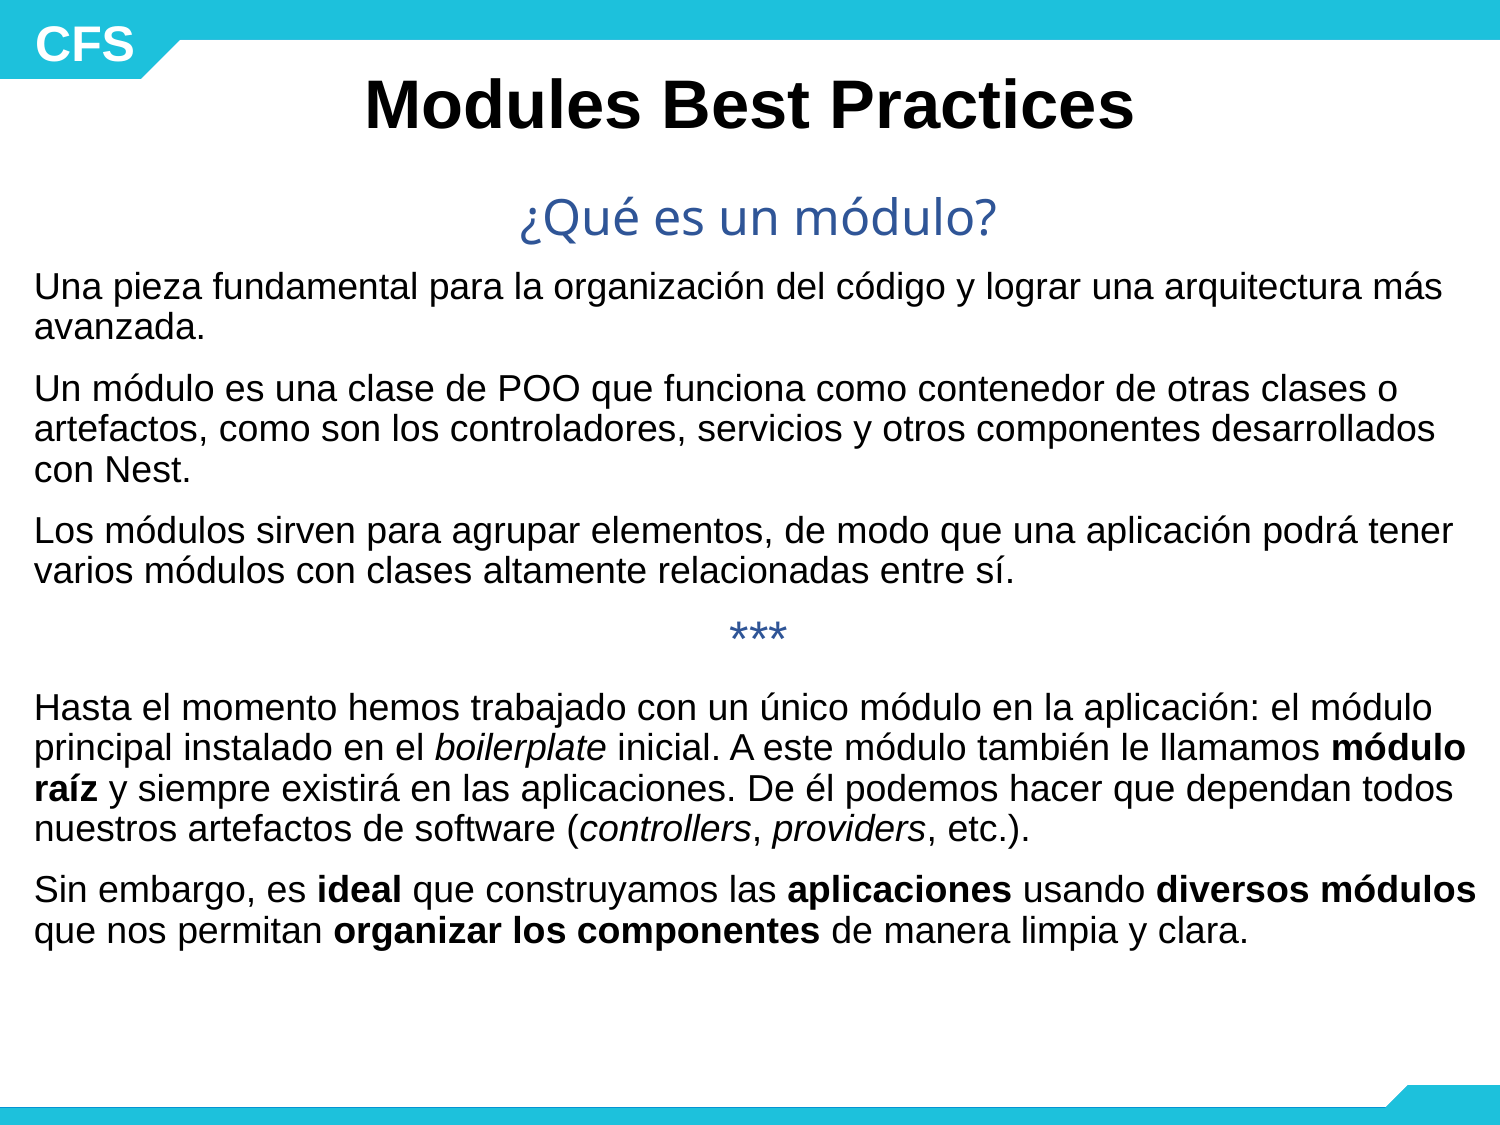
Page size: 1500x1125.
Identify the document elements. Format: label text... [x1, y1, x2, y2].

title Modules Best Practices [103, 70, 1397, 143]
list ¿Qué es un módulo? Una pieza fundamental para la organización del código y lograr una arquitectura más avanzada. Un módulo es una clase de POO que funciona como contenedor de otras clases o artefactos, como son los controladores, servicios y otros componentes desarrollados con Nest. Los módulos sirven para agrupar elementos, de modo que una aplicación podrá tener varios módulos con clases altamente relacionadas entre sí. *** Hasta el momento hemos trabajado con un único módulo en la aplicación: el módulo principal instalado en el boilerplate inicial. A este módulo también le llamamos módulo raíz y siempre existirá en las aplicaciones. De él podemos hacer que dependan todos nuestros artefactos de software (controllers, providers, etc.). Sin embargo, es ideal que construyamos las aplicaciones usando diversos módulos que nos permitan organizar los componentes de manera limpia y clara. [0, 184, 1500, 1071]
